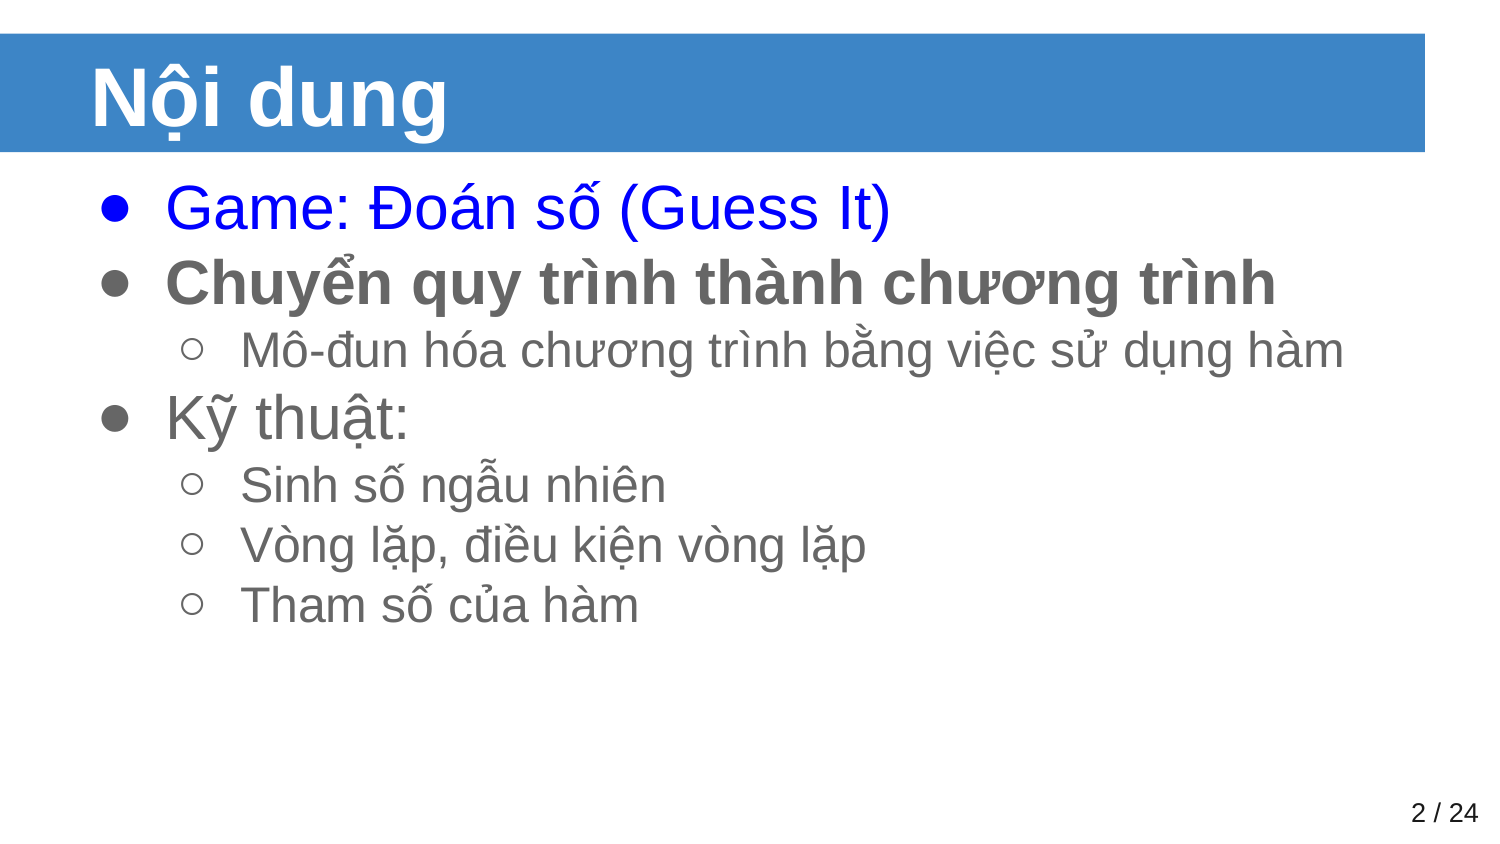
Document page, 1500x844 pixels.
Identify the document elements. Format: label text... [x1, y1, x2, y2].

title Nội dung [75, 33, 1425, 152]
slide_number ‹#› / 24 [1314, 779, 1494, 844]
list Game: Đoán số (Guess It) Chuyển quy trình thành chương trình Mô-đun hóa chương trình bằng việc sử dụng hàm Kỹ thuật: Sinh số ngẫu nhiên Vòng lặp, điều kiện vòng lặp Tham số của hàm [75, 152, 1425, 808]
